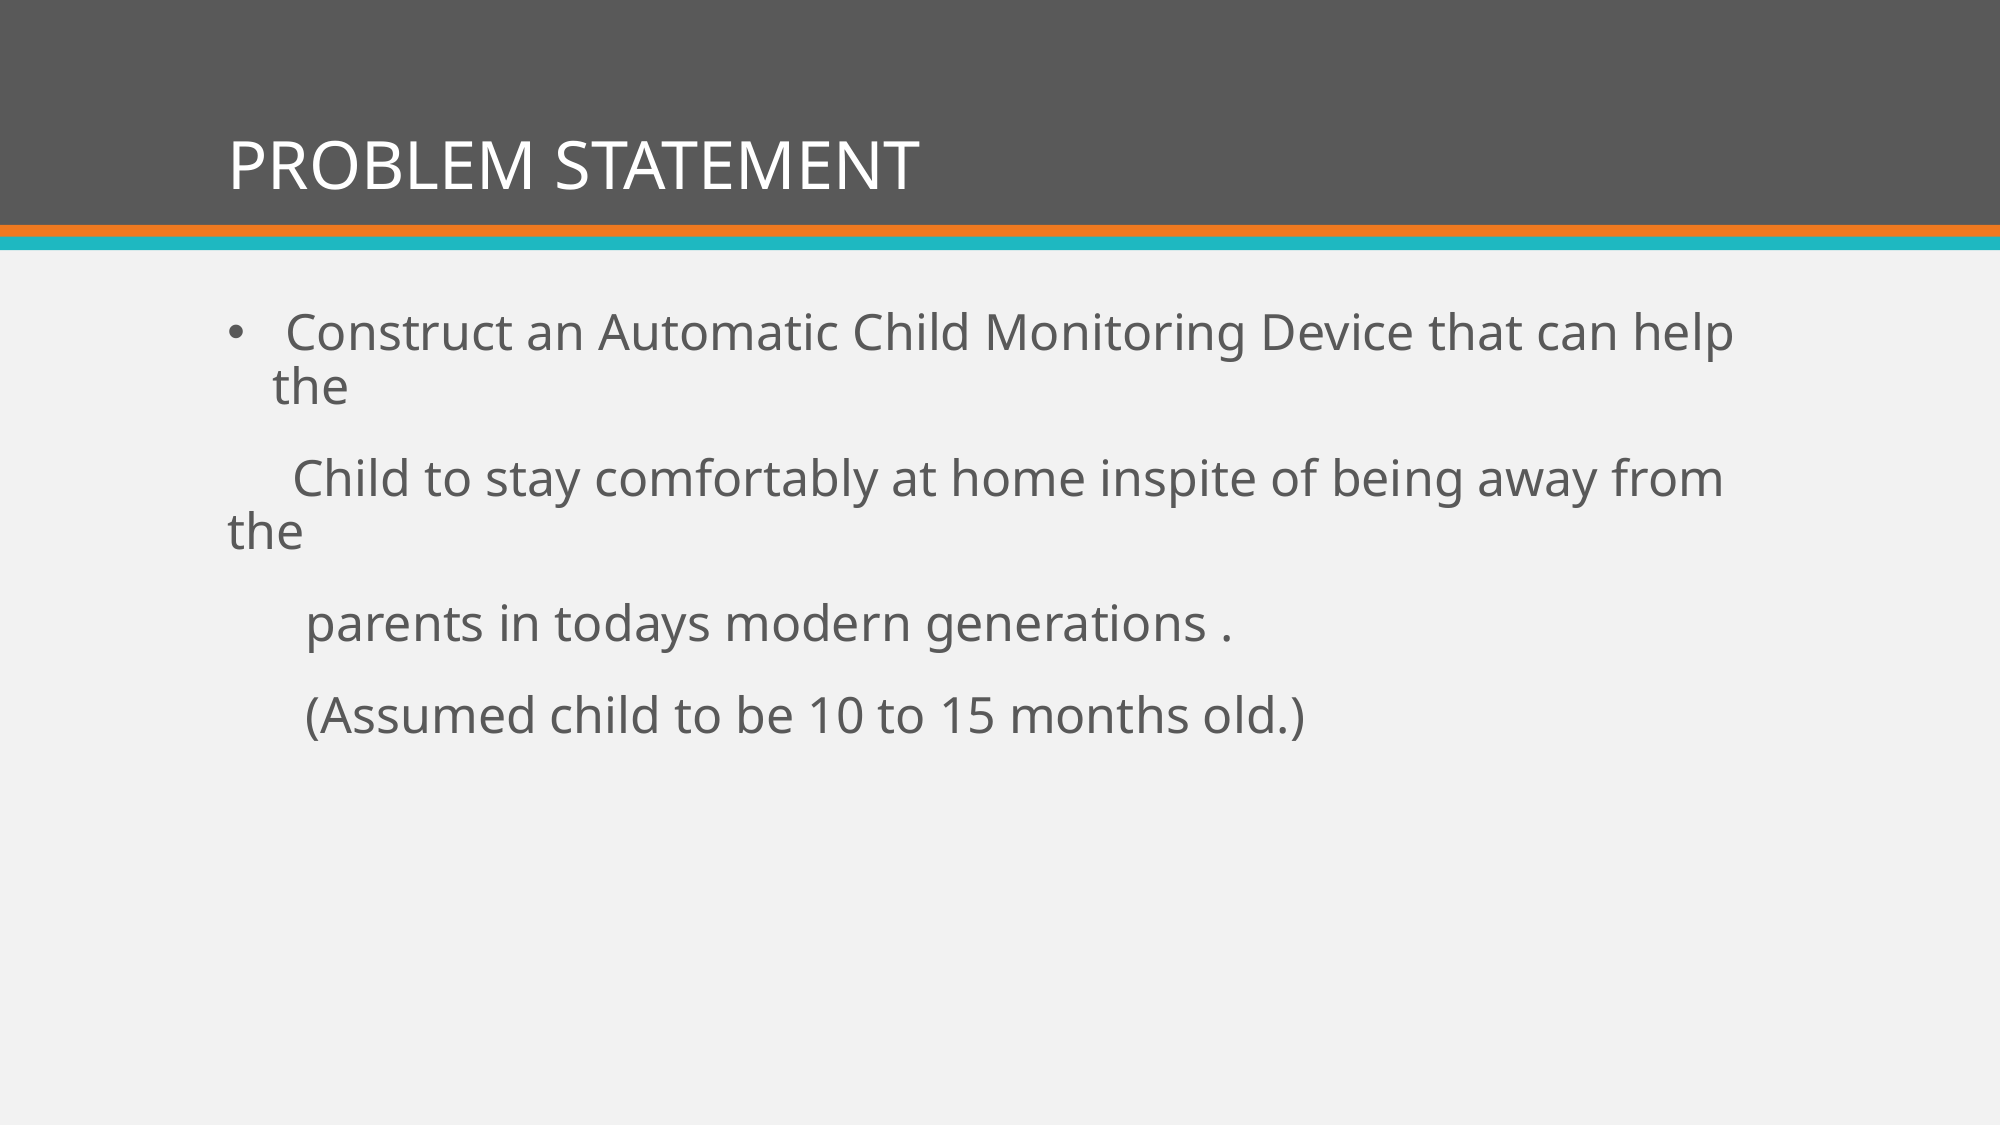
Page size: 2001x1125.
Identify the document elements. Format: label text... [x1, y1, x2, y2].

list Construct an Automatic Child Monitoring Device that can help the Child to stay comfortably at home inspite of being away from the parents in todays modern generations . (Assumed child to be 10 to 15 months old.) [212, 299, 1788, 1013]
title PROBLEM STATEMENT [212, 41, 1788, 212]
